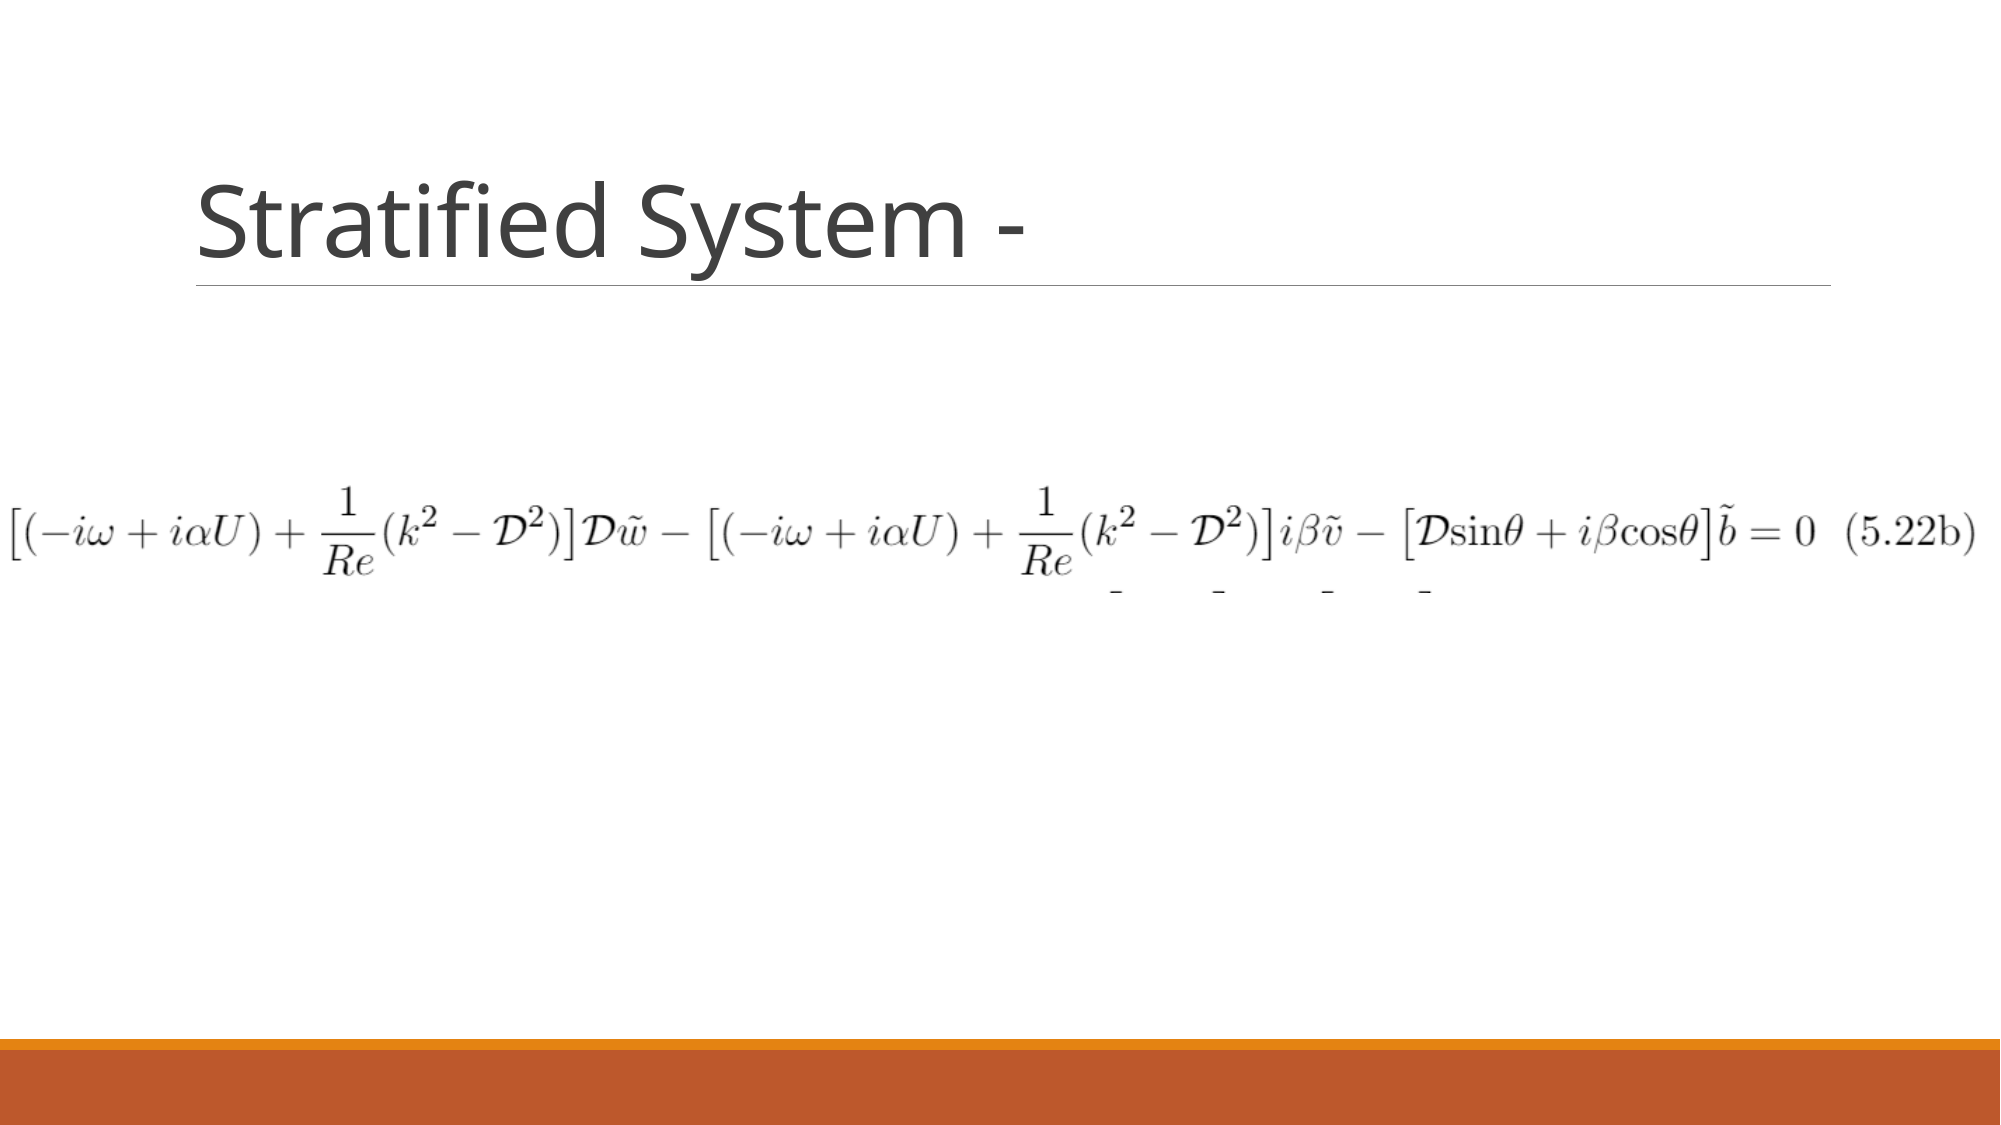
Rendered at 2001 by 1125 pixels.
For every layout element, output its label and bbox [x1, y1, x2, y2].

picture [5, 480, 1995, 593]
